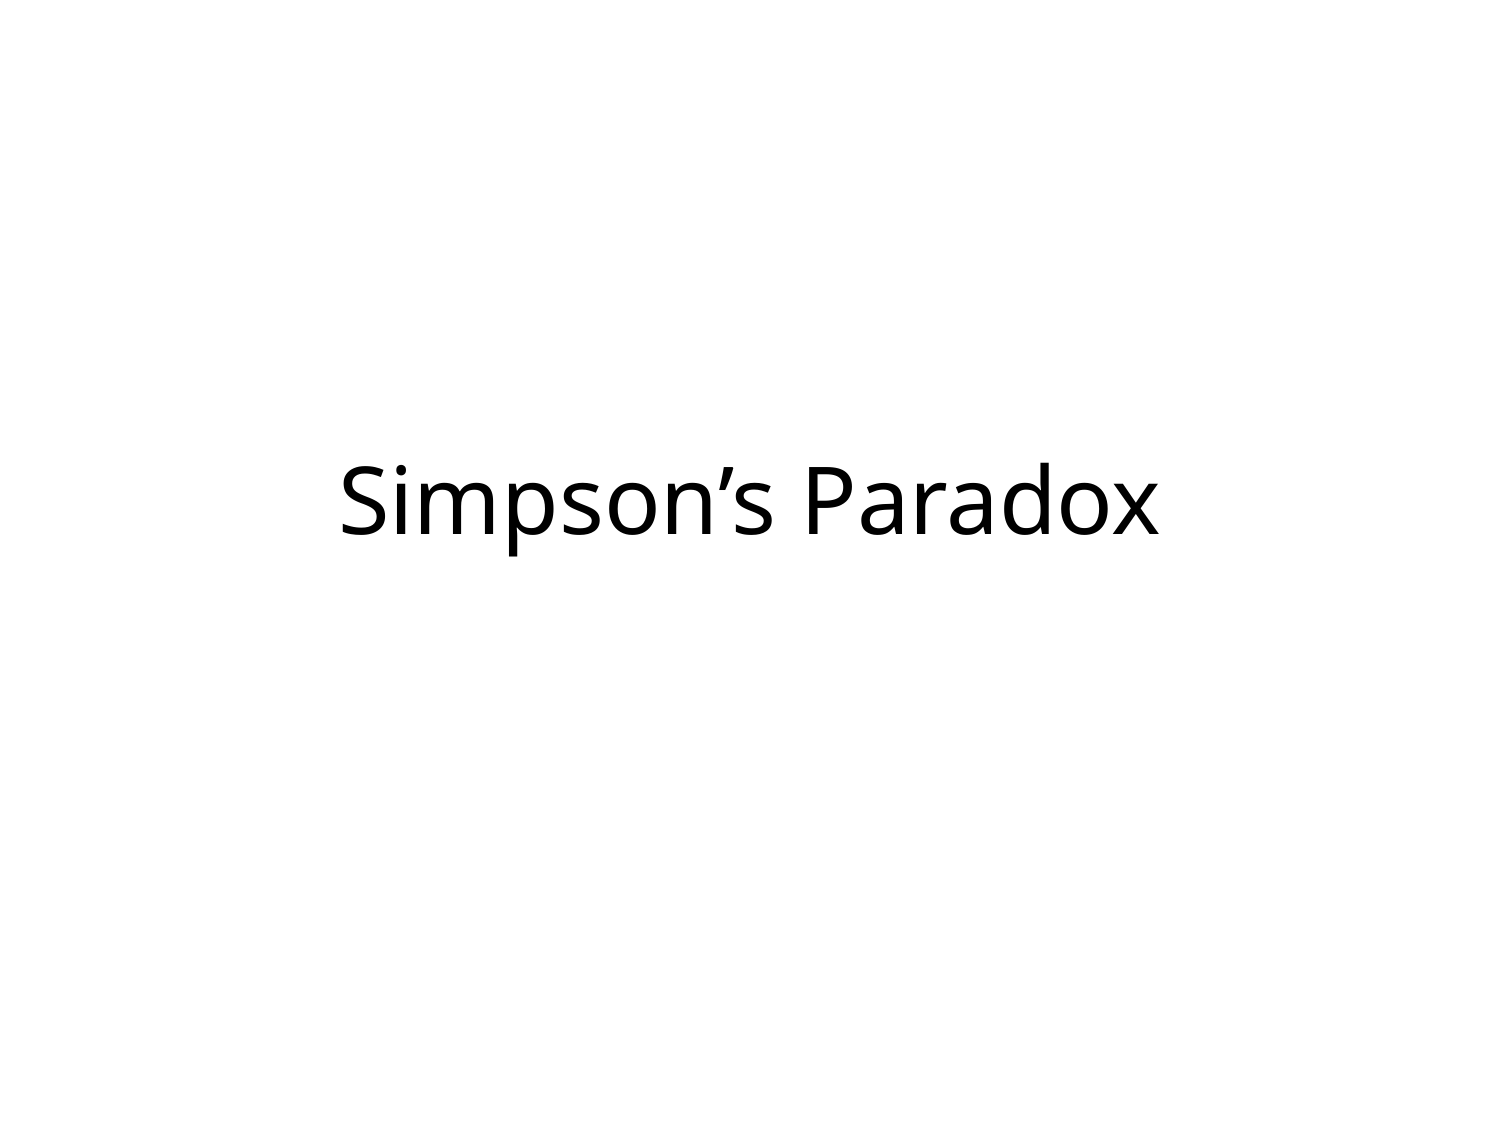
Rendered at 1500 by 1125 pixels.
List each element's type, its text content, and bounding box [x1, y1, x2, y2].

title Simpson’s Paradox [112, 375, 1388, 563]
